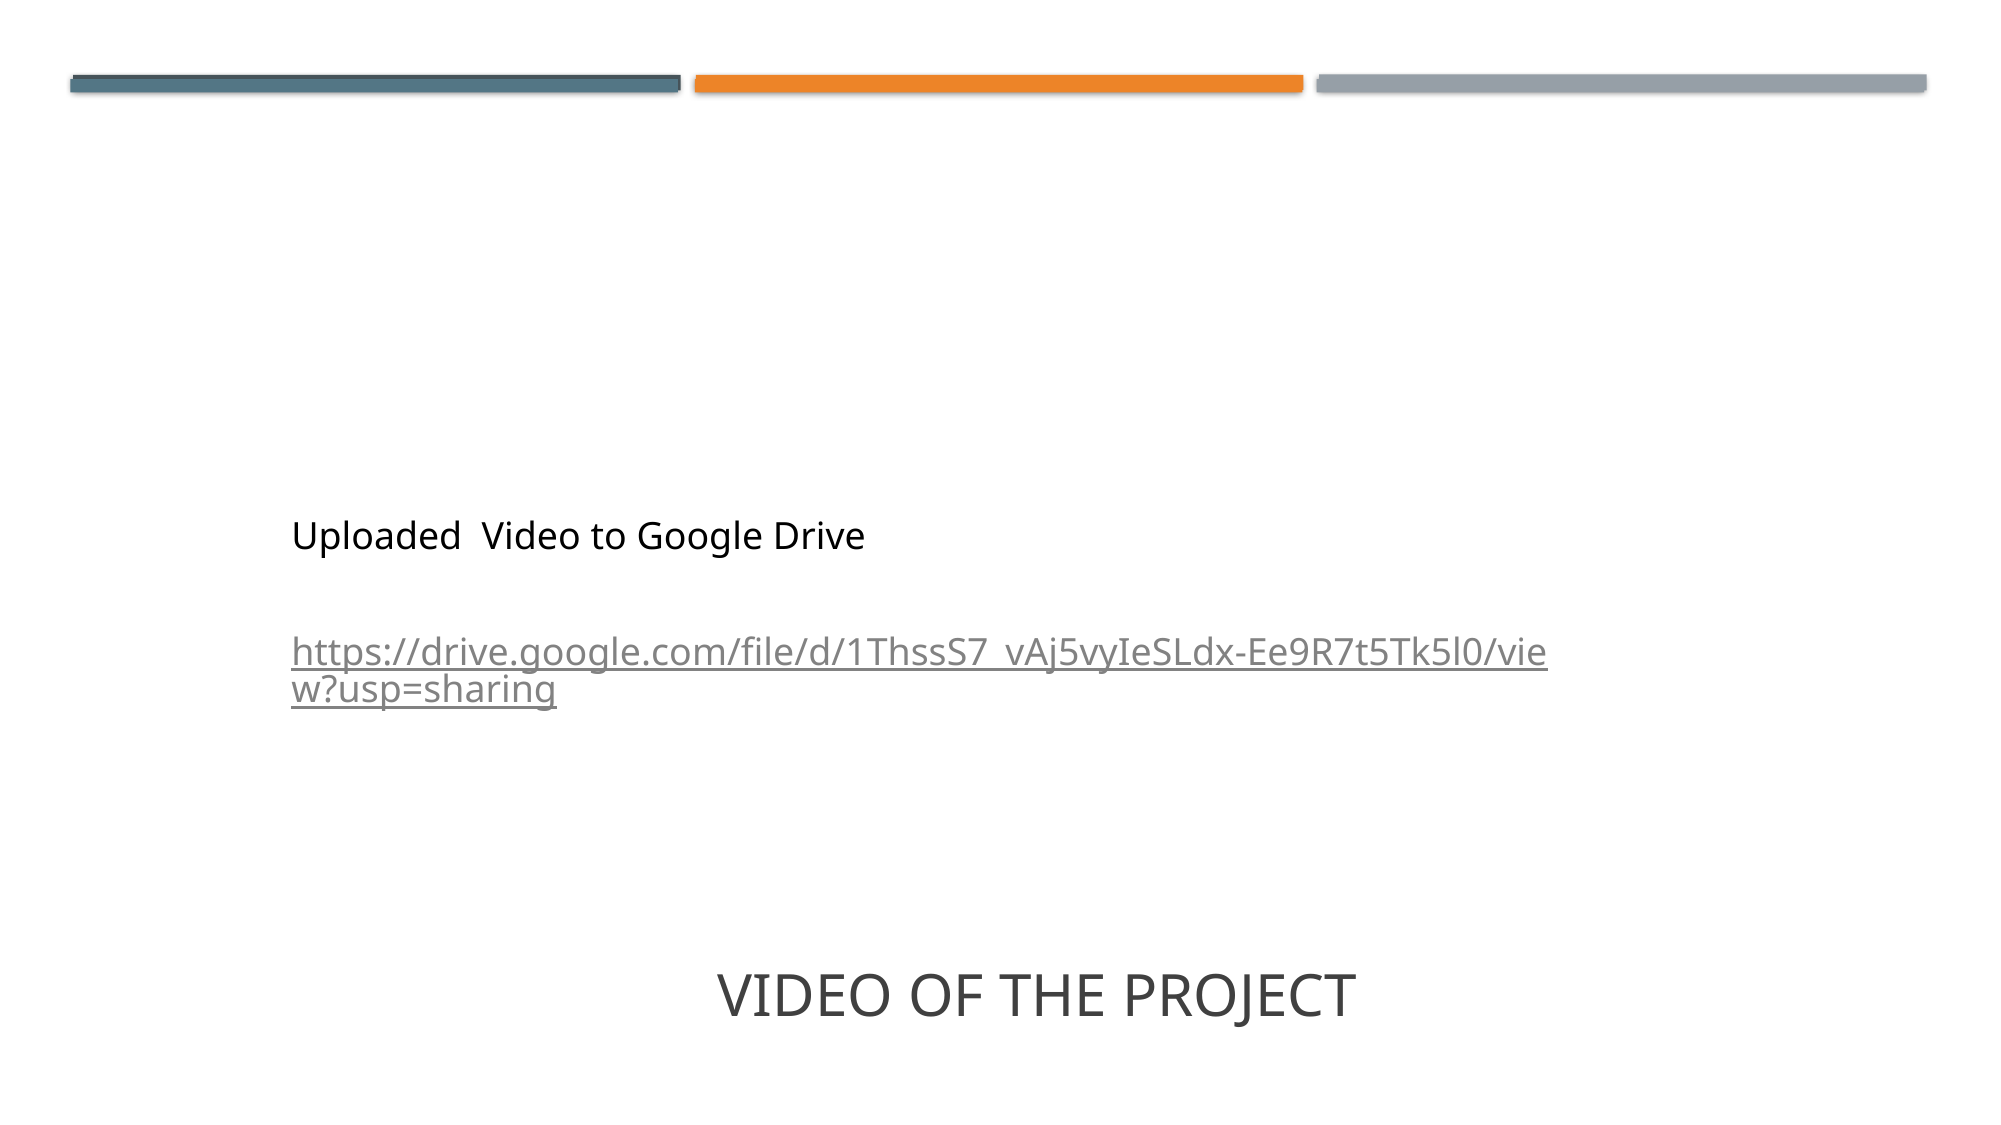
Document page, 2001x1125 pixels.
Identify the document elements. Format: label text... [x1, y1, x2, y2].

text_box Uploaded Video to Google Drive [276, 504, 1277, 564]
title Video of the Project [111, 781, 1964, 1036]
text_box https://drive.google.com/file/d/1ThssS7_vAj5vyIeSLdx-Ee9R7t5Tk5l0/view?usp=sharing [276, 620, 1580, 867]
